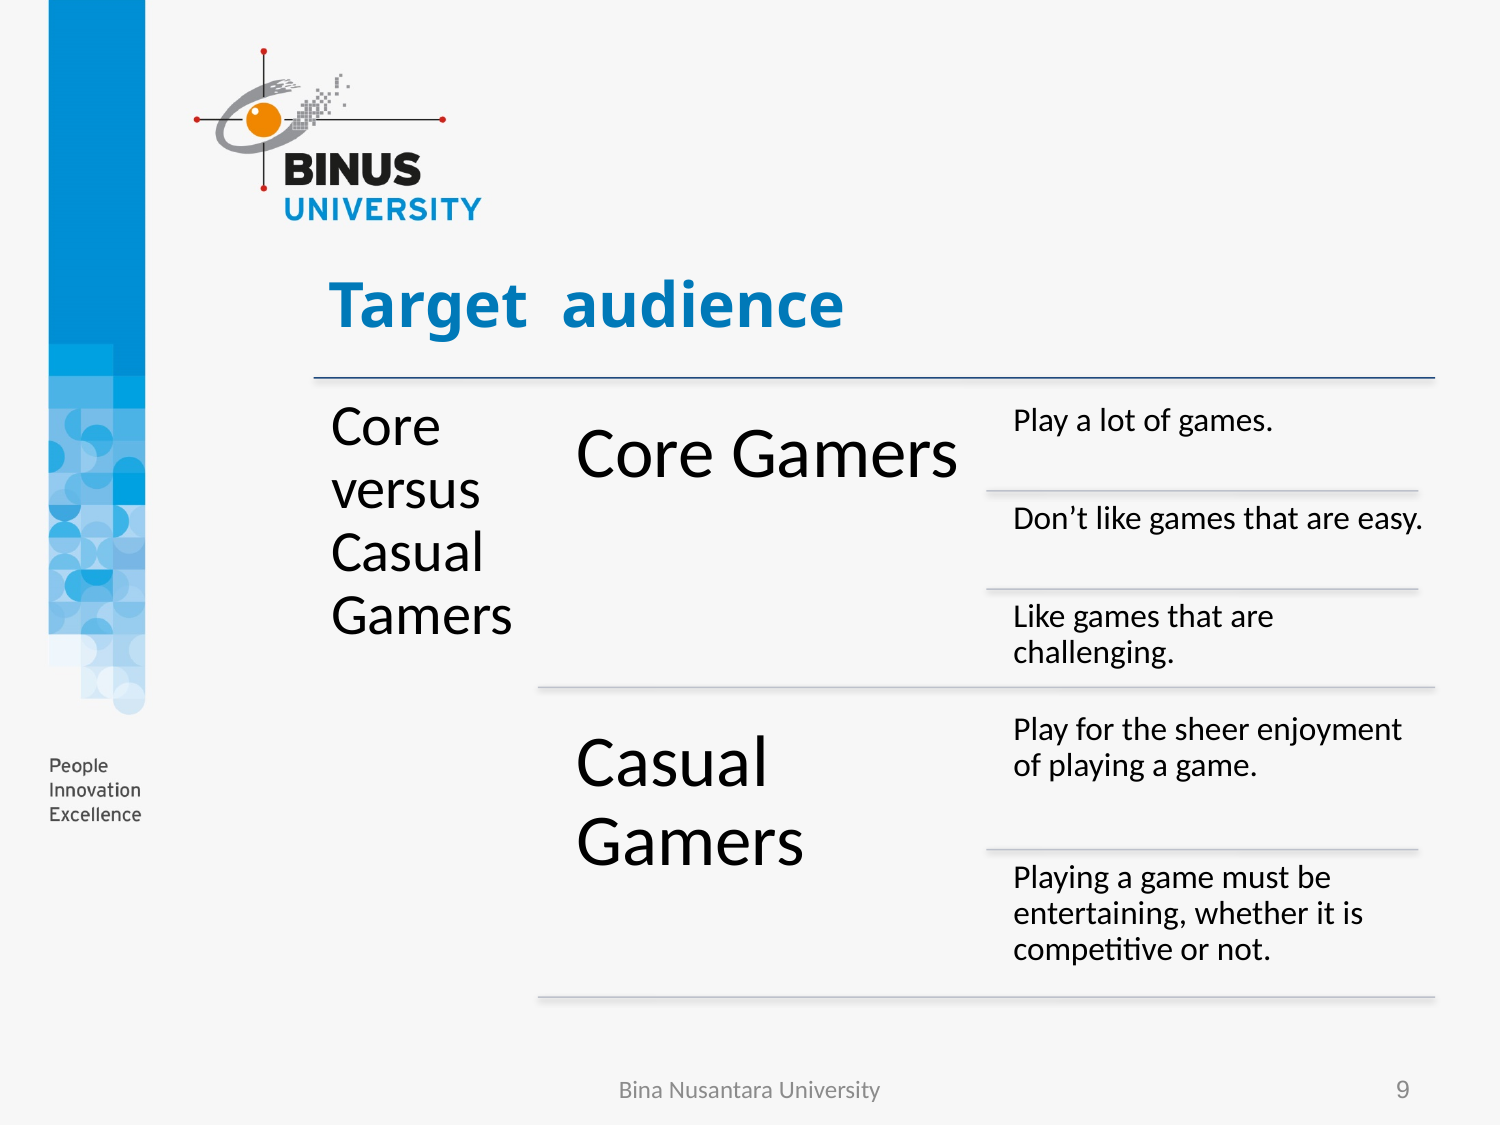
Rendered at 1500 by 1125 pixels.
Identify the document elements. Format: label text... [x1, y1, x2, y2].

slide_number 9 [1074, 1058, 1425, 1119]
footer Bina Nusantara University [512, 1058, 988, 1119]
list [313, 377, 1436, 1013]
title Target audience [313, 237, 1436, 368]
picture [0, 0, 1500, 846]
